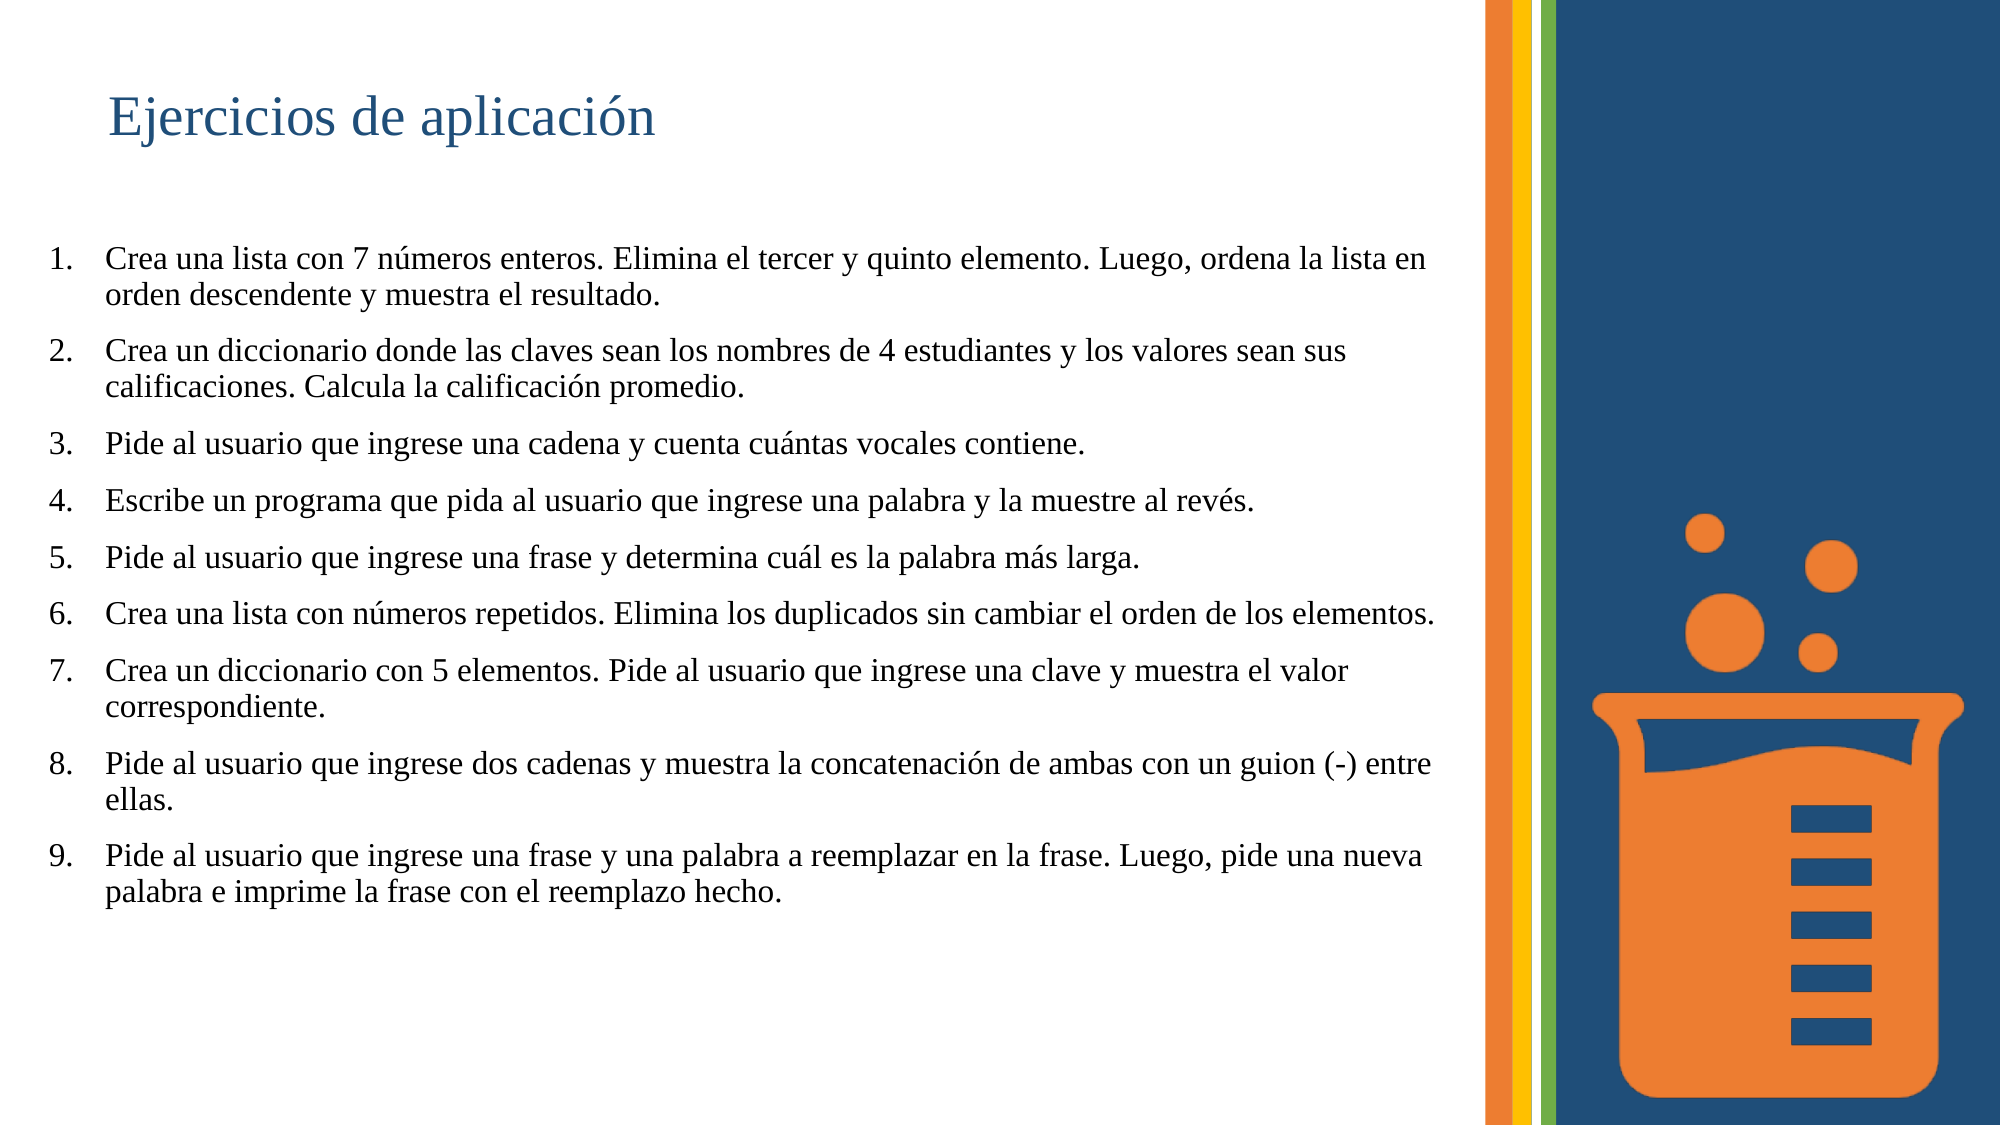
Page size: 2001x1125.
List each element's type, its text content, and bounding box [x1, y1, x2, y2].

list Crea una lista con 7 números enteros. Elimina el tercer y quinto elemento. Luego, ordena la lista en orden descendente y muestra el resultado. Crea un diccionario donde las claves sean los nombres de 4 estudiantes y los valores sean sus calificaciones. Calcula la calificación promedio. Pide al usuario que ingrese una cadena y cuenta cuántas vocales contiene. Escribe un programa que pida al usuario que ingrese una palabra y la muestre al revés. Pide al usuario que ingrese una frase y determina cuál es la palabra más larga. Crea una lista con números repetidos. Elimina los duplicados sin cambiar el orden de los elementos. Crea un diccionario con 5 elementos. Pide al usuario que ingrese una clave y muestra el valor correspondiente. Pide al usuario que ingrese dos cadenas y muestra la concatenación de ambas con un guion (-) entre ellas. Pide al usuario que ingrese una frase y una palabra a reemplazar en la frase. Luego, pide una nueva palabra e imprime la frase con el reemplazo hecho. [34, 179, 1508, 979]
picture [1556, 487, 2000, 1125]
title Ejercicios de aplicación [93, 77, 724, 156]
